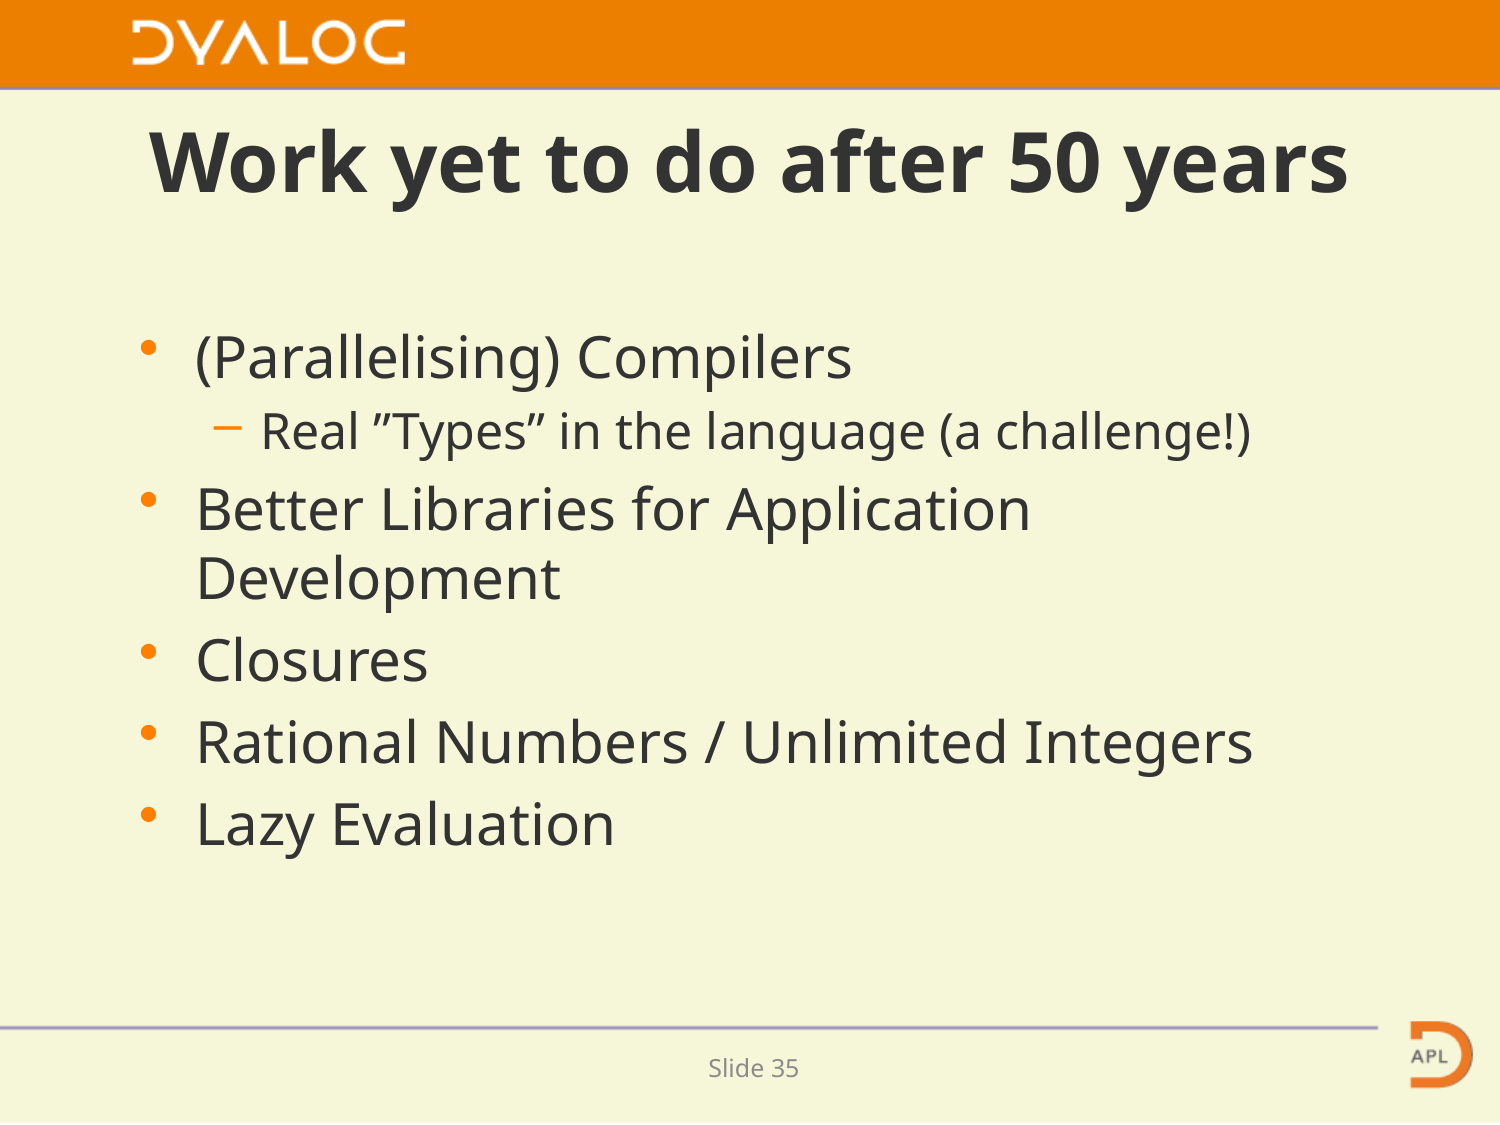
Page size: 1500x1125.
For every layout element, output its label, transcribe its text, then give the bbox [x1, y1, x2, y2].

slide_number Slide 34 [585, 1039, 923, 1100]
title Work yet to do after 50 years [123, 101, 1376, 254]
list (Parallelising) Compilers Real ”Types” in the language (a challenge!) Better Libraries for Application Development Closures Rational Numbers / Unlimited Integers Lazy Evaluation [123, 312, 1376, 891]
picture [0, 0, 1500, 1123]
